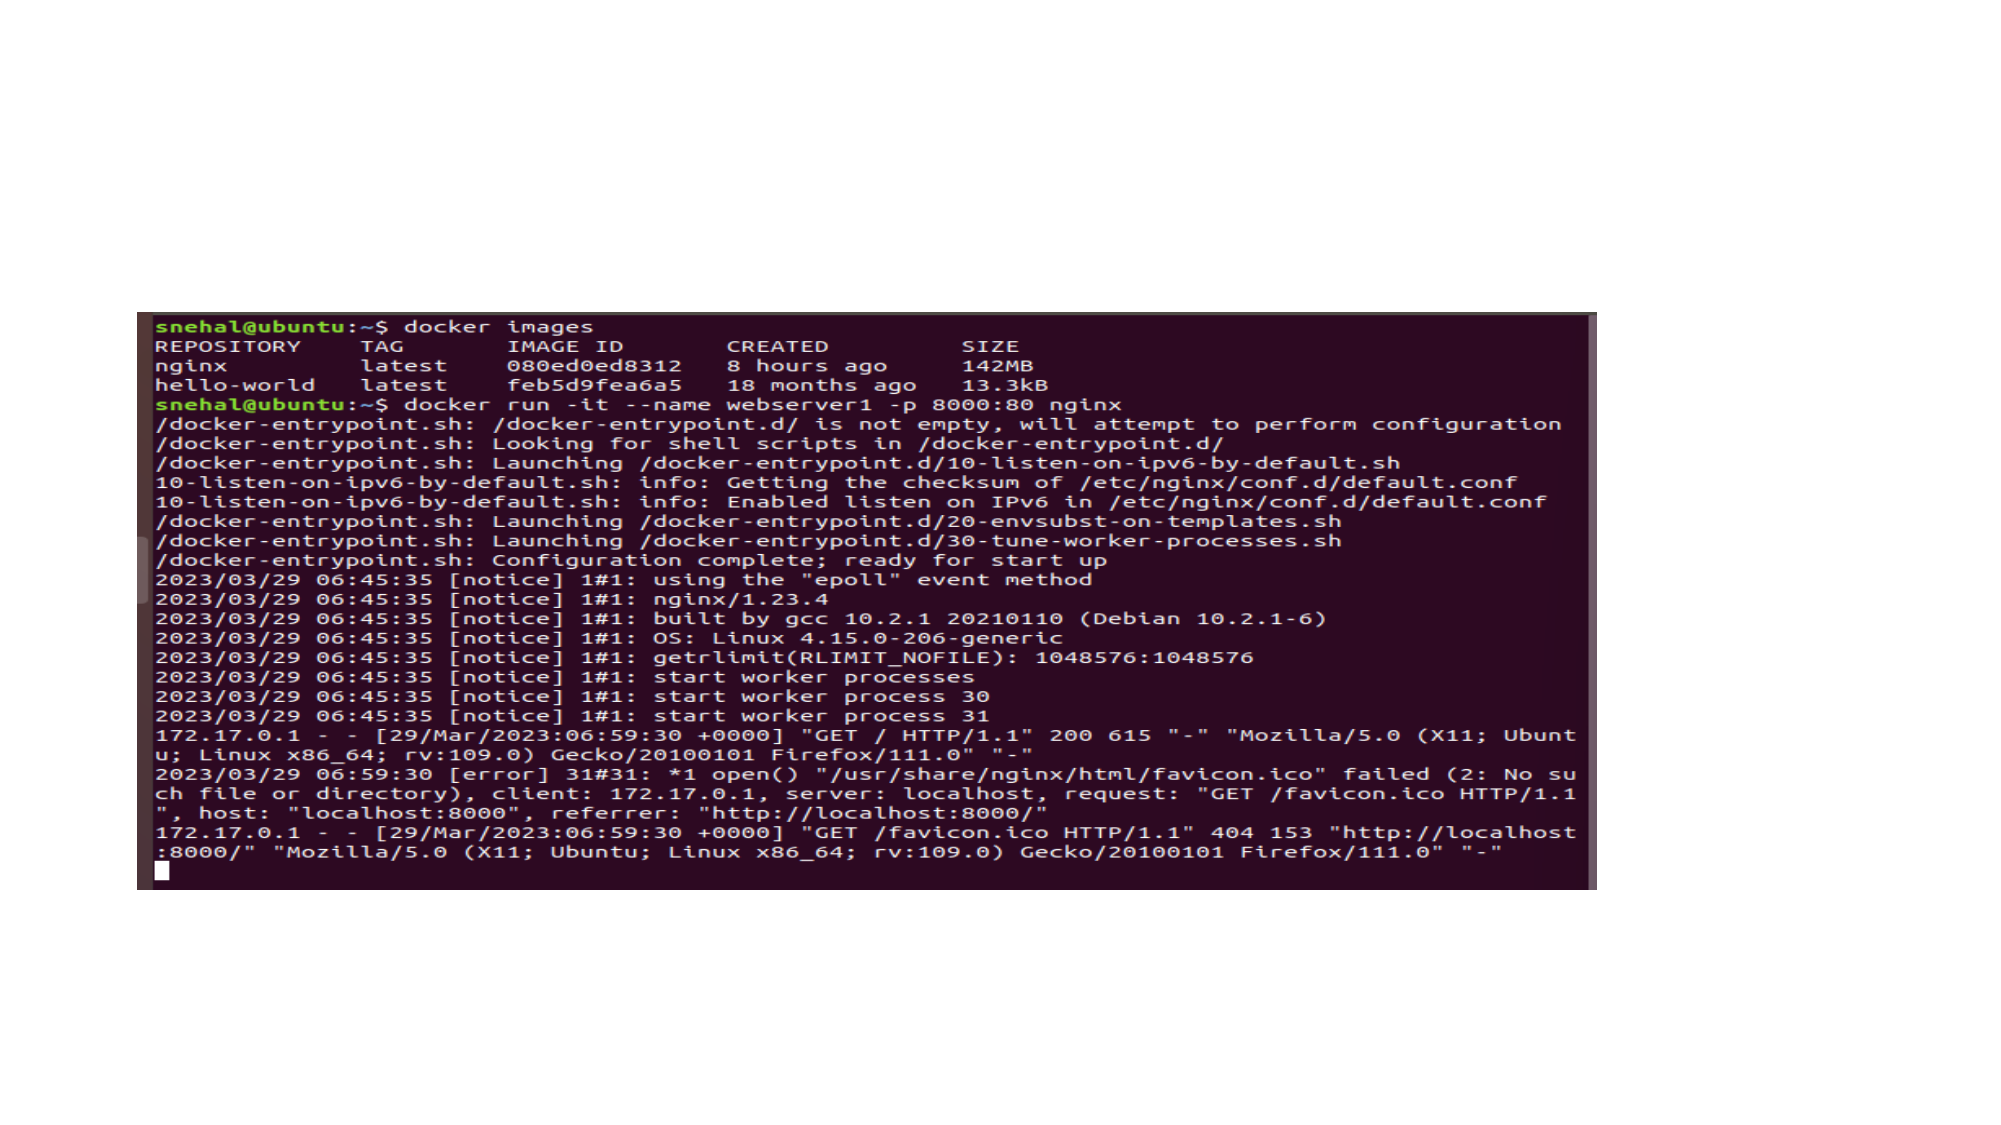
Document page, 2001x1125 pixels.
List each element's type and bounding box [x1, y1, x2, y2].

list [137, 312, 1597, 890]
